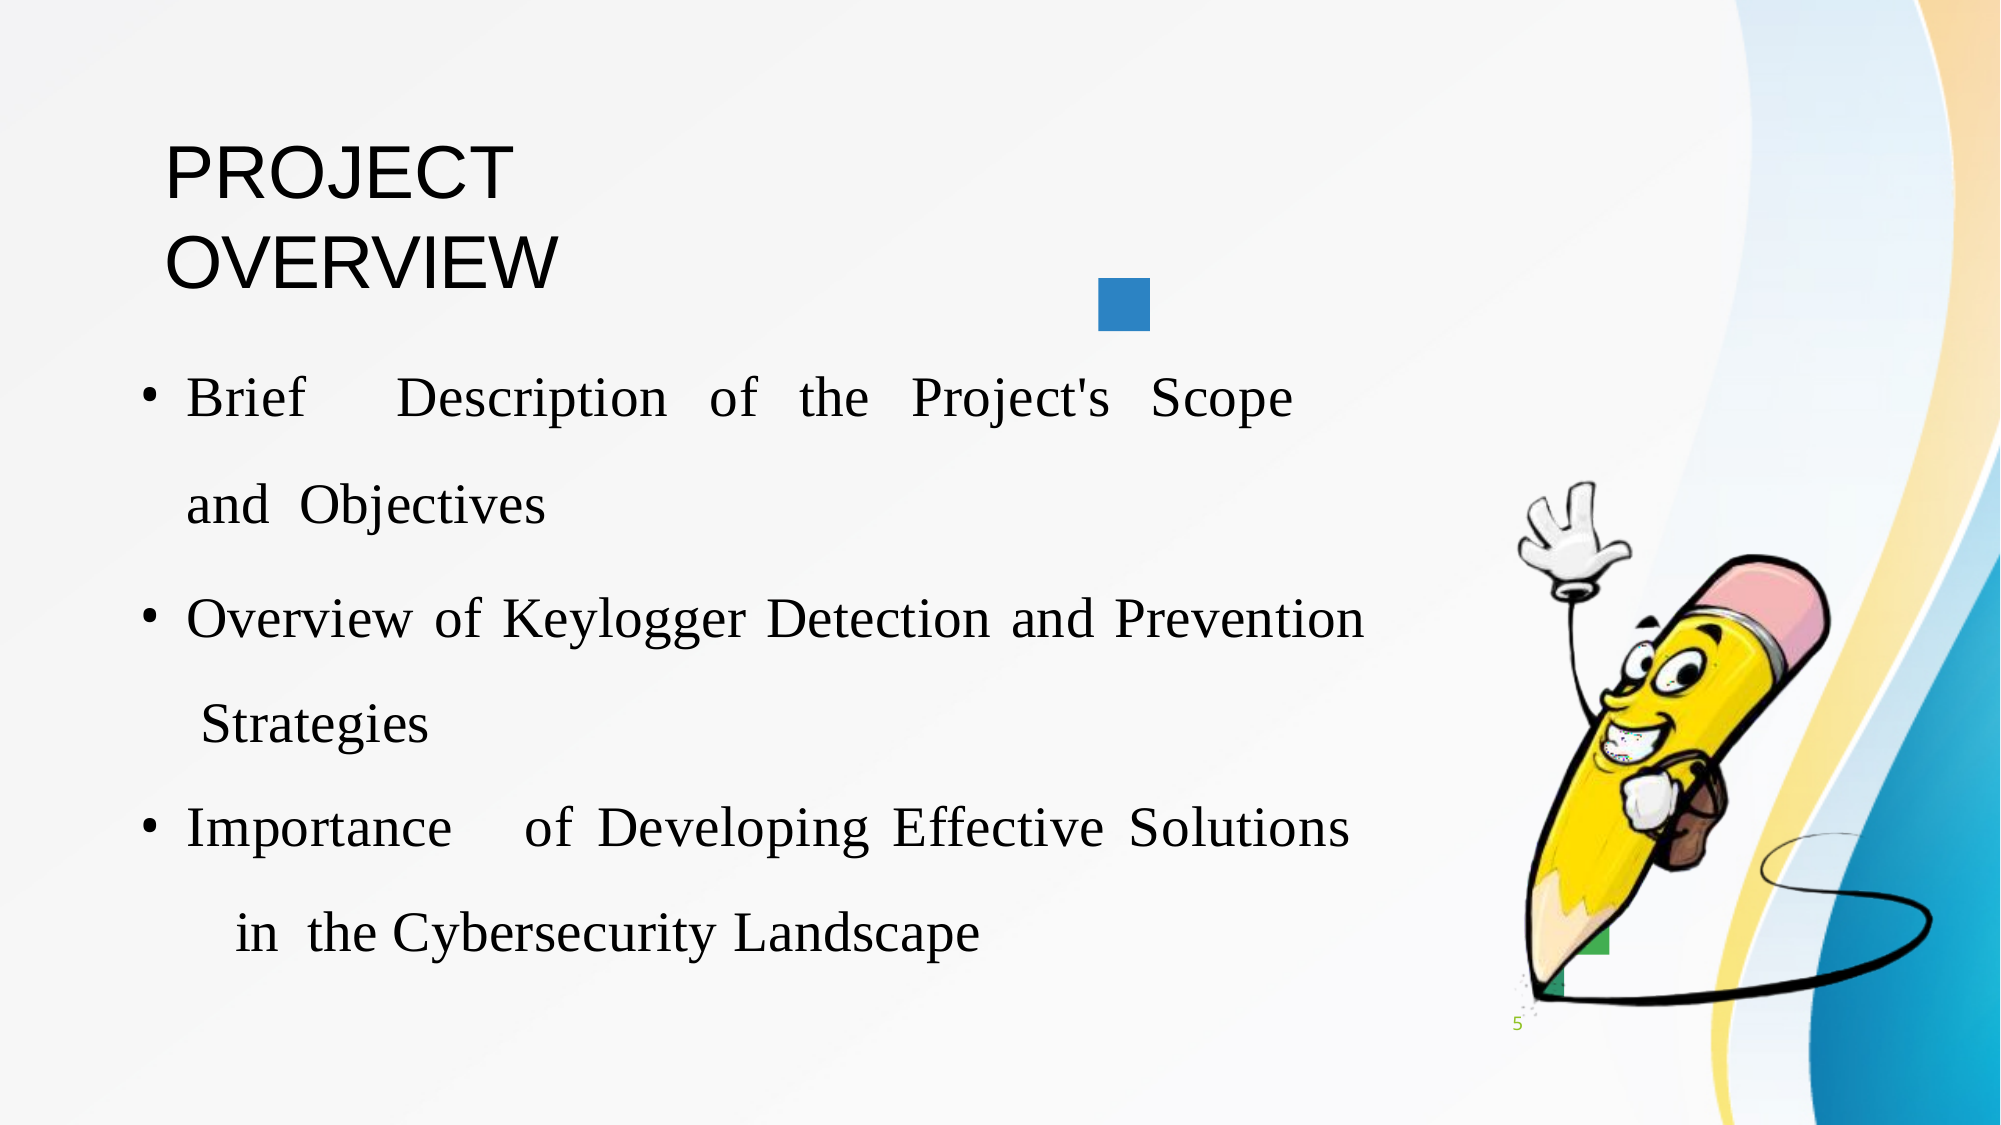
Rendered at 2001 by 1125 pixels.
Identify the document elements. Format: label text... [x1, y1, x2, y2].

picture [0, 0, 2001, 1125]
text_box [1420, 434, 2000, 1060]
text_box Brief Description of the Project's Scope and Objectives Overview of Keylogger Detection and Prevention Strategies Importance of Developing Effective Solutions in the Cybersecurity Landscape [137, 319, 1372, 964]
title PROJECT OVERVIEW [162, 117, 894, 308]
text_box [1098, 278, 1150, 319]
